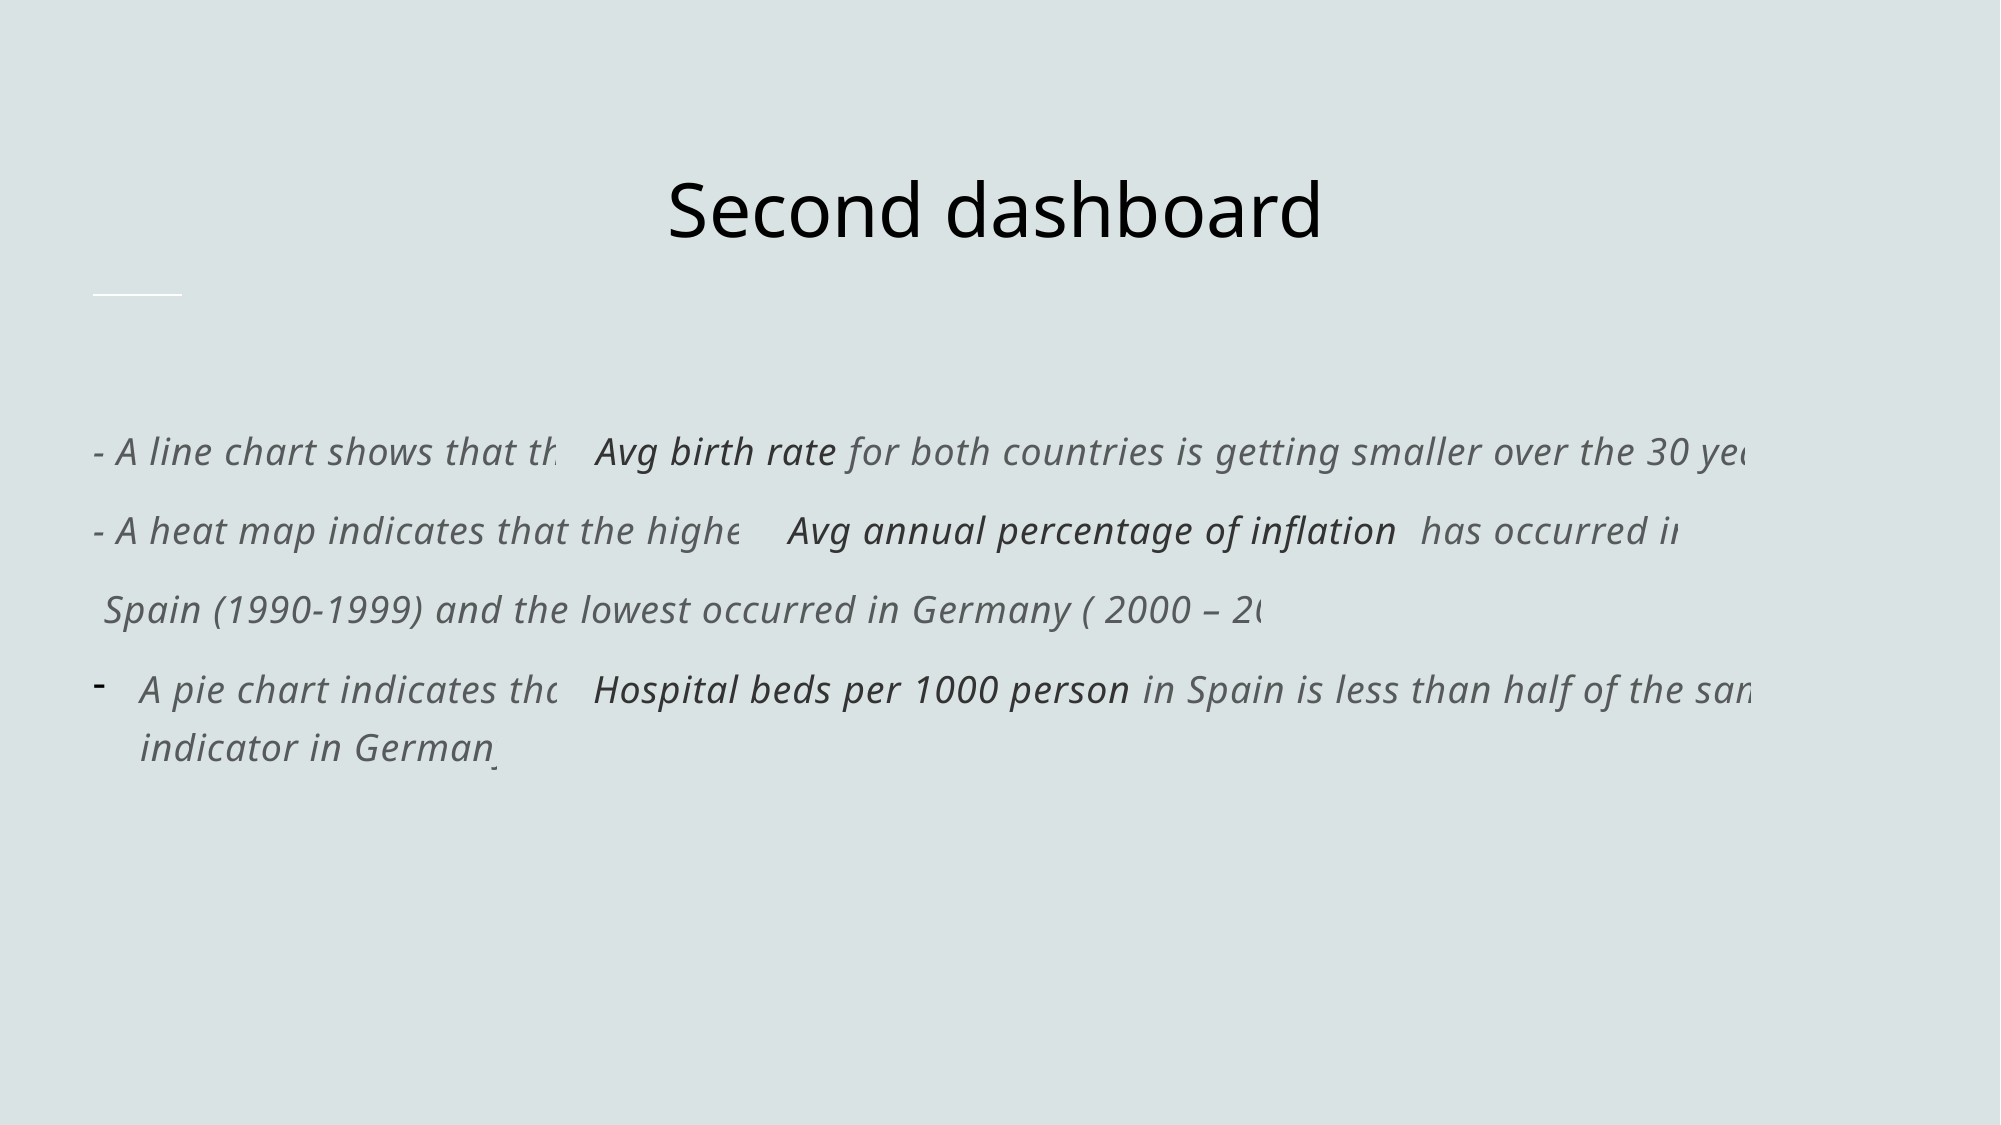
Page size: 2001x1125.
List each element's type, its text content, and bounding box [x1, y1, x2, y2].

title Second dashboard [93, 65, 1915, 260]
list - A line chart shows that the Avg birth rate for both countries is getting smaller over the 30 years. - A heat map indicates that the highest Avg annual percentage of inflation has occurred in Spain (1990-1999) and the lowest occurred in Germany ( 2000 – 2010) A pie chart indicates that Hospital beds per 1000 person in Spain is less than half of the same indicator in Germany [93, 327, 1963, 1022]
